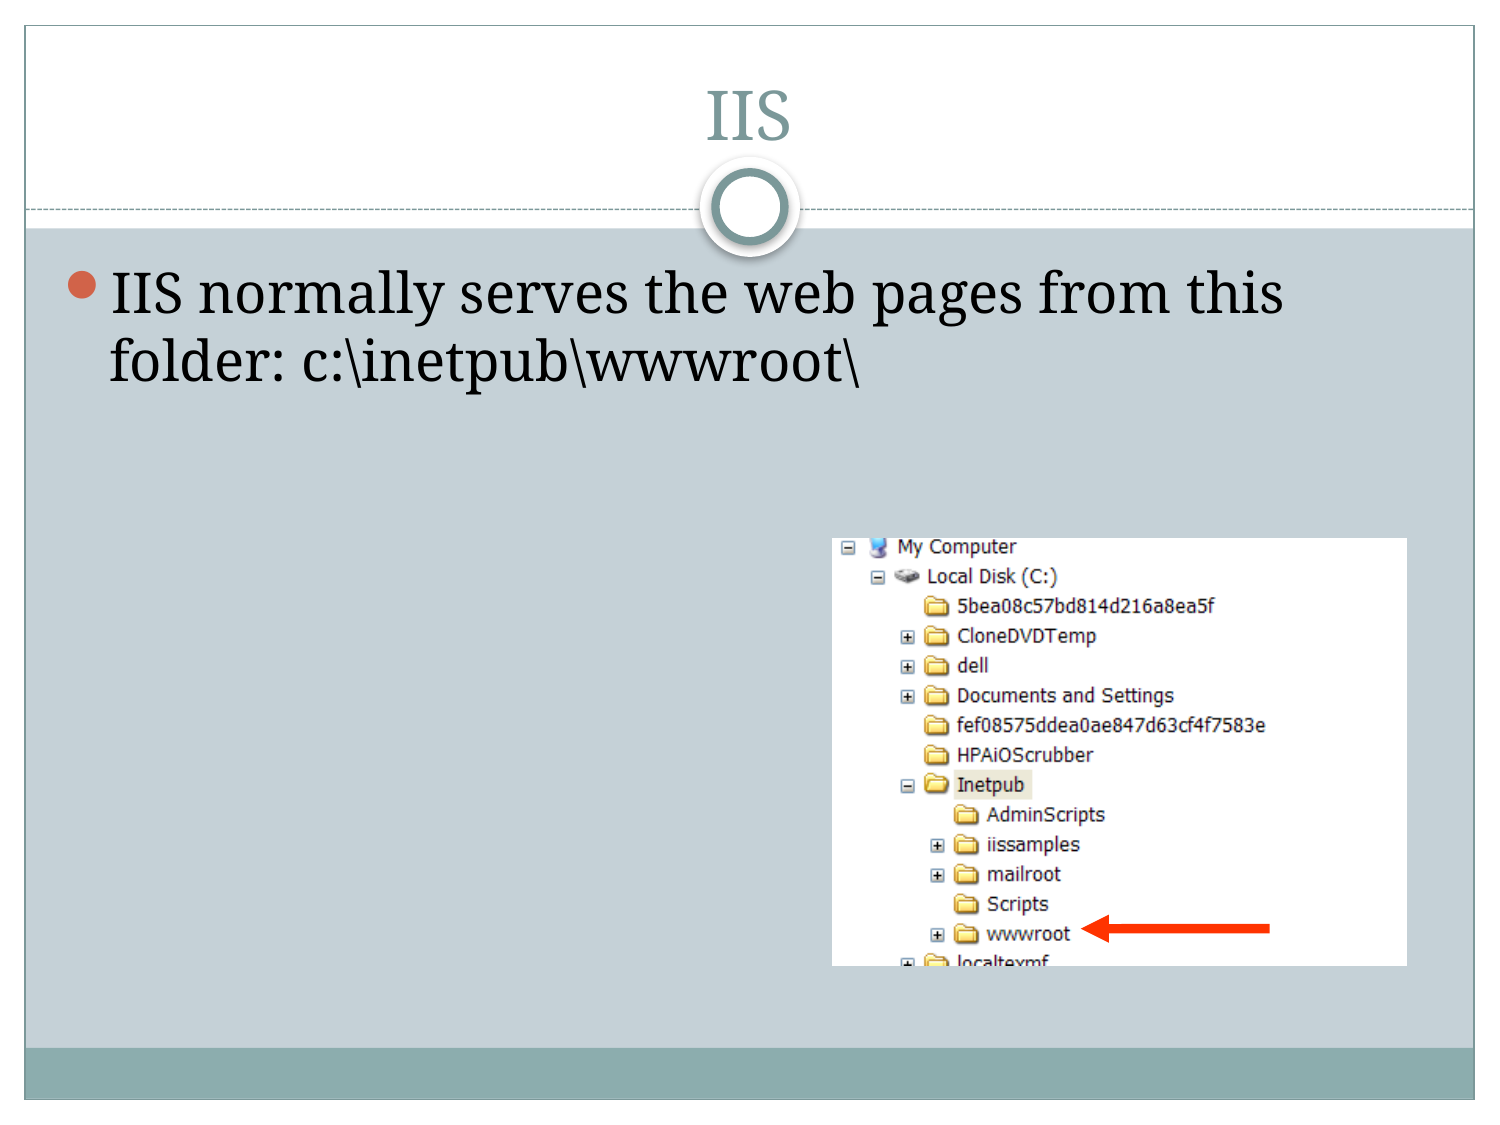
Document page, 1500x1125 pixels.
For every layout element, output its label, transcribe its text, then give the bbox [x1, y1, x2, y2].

list IIS normally serves the web pages from this folder: c:\inetpub\wwwroot\ [49, 249, 1450, 1005]
picture [832, 538, 1407, 966]
title IIS [49, 37, 1450, 162]
